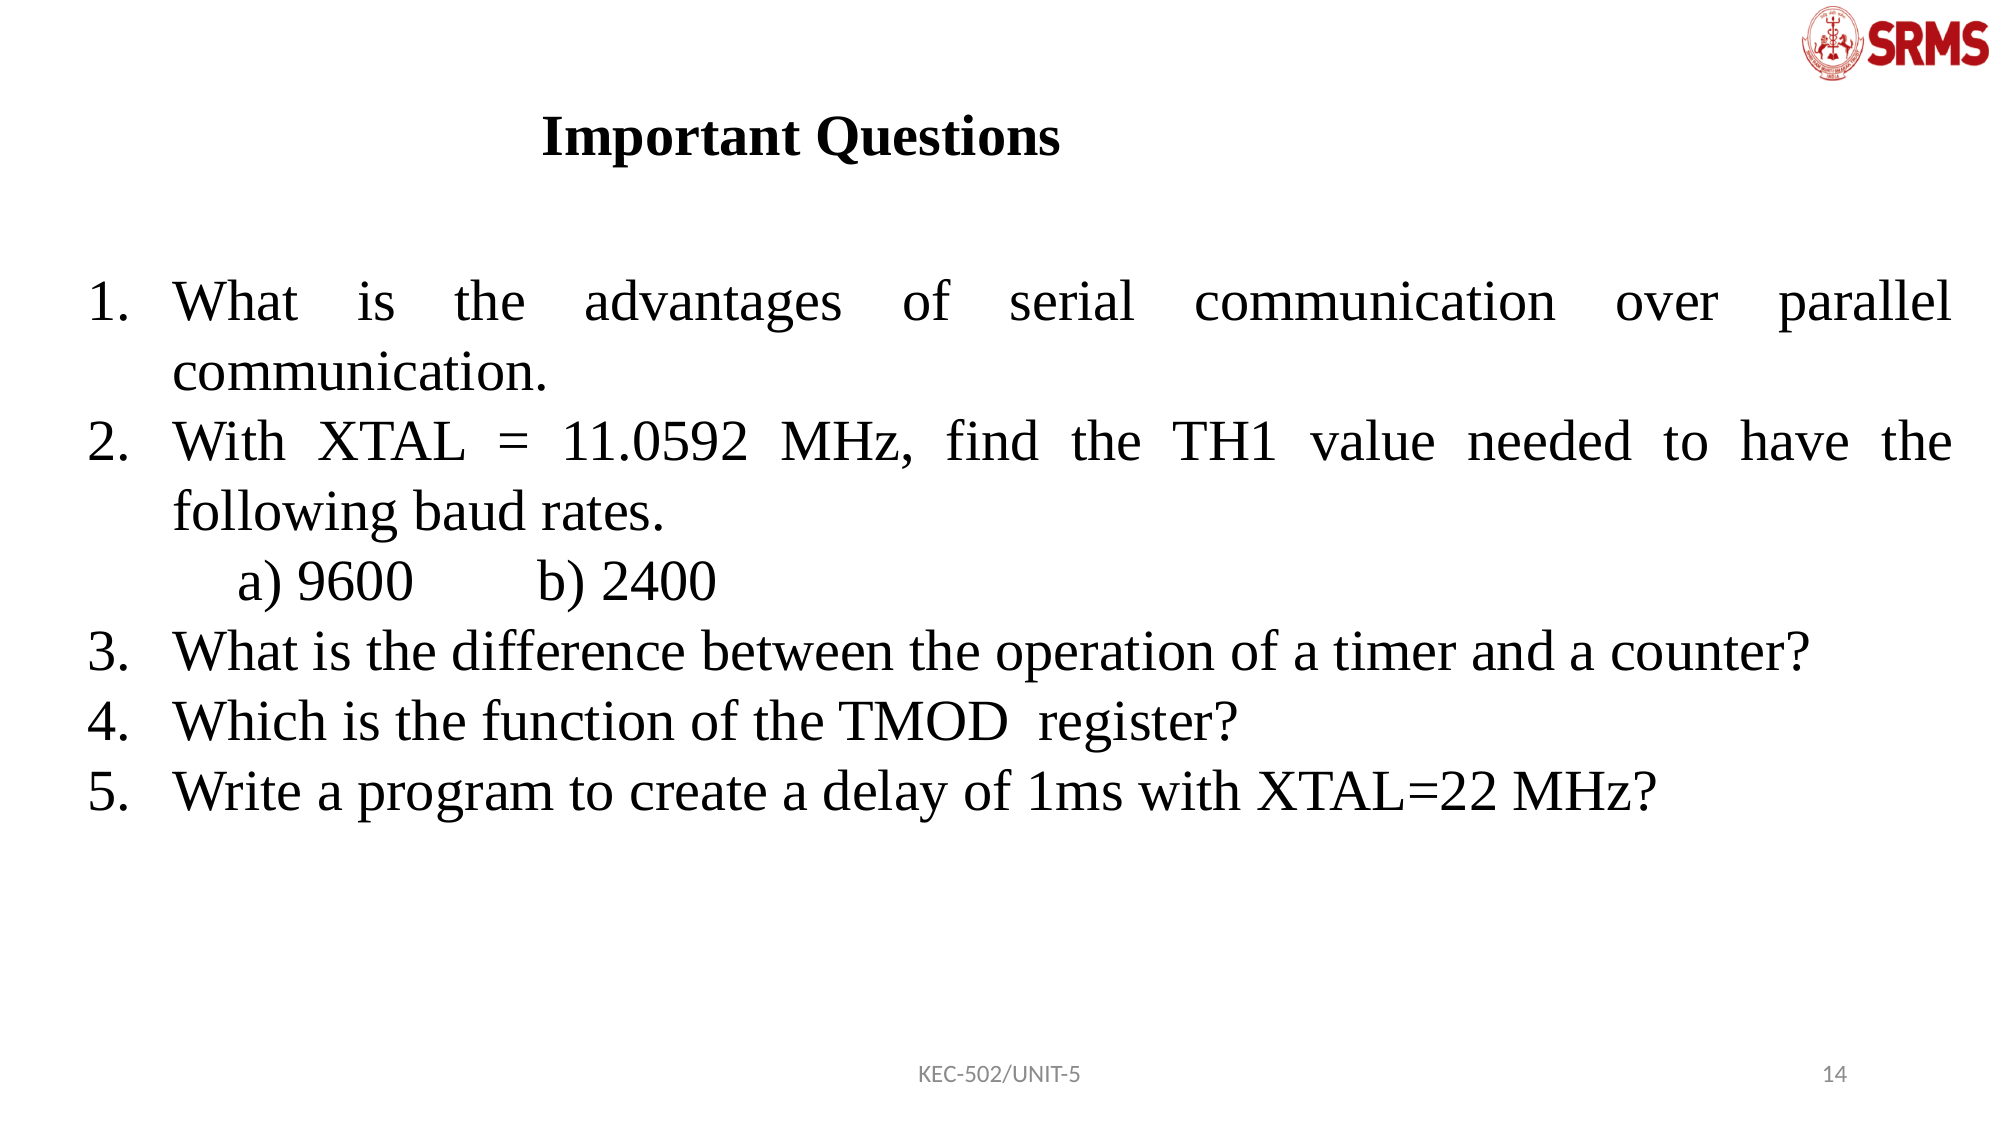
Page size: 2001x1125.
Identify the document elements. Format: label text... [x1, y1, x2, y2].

text_box What is the advantages of serial communication over parallel communication. With XTAL = 11.0592 MHz, find the TH1 value needed to have the following baud rates. a) 9600 b) 2400 What is the difference between the operation of a timer and a counter? Which is the function of the TMOD register? Write a program to create a delay of 1ms with XTAL=22 MHz? [72, 204, 1969, 830]
slide_number 14 [1412, 1042, 1863, 1103]
picture [1792, 4, 2000, 83]
footer KEC-502/UNIT-5 [662, 1042, 1338, 1103]
text_box Important Questions [145, 89, 1458, 174]
